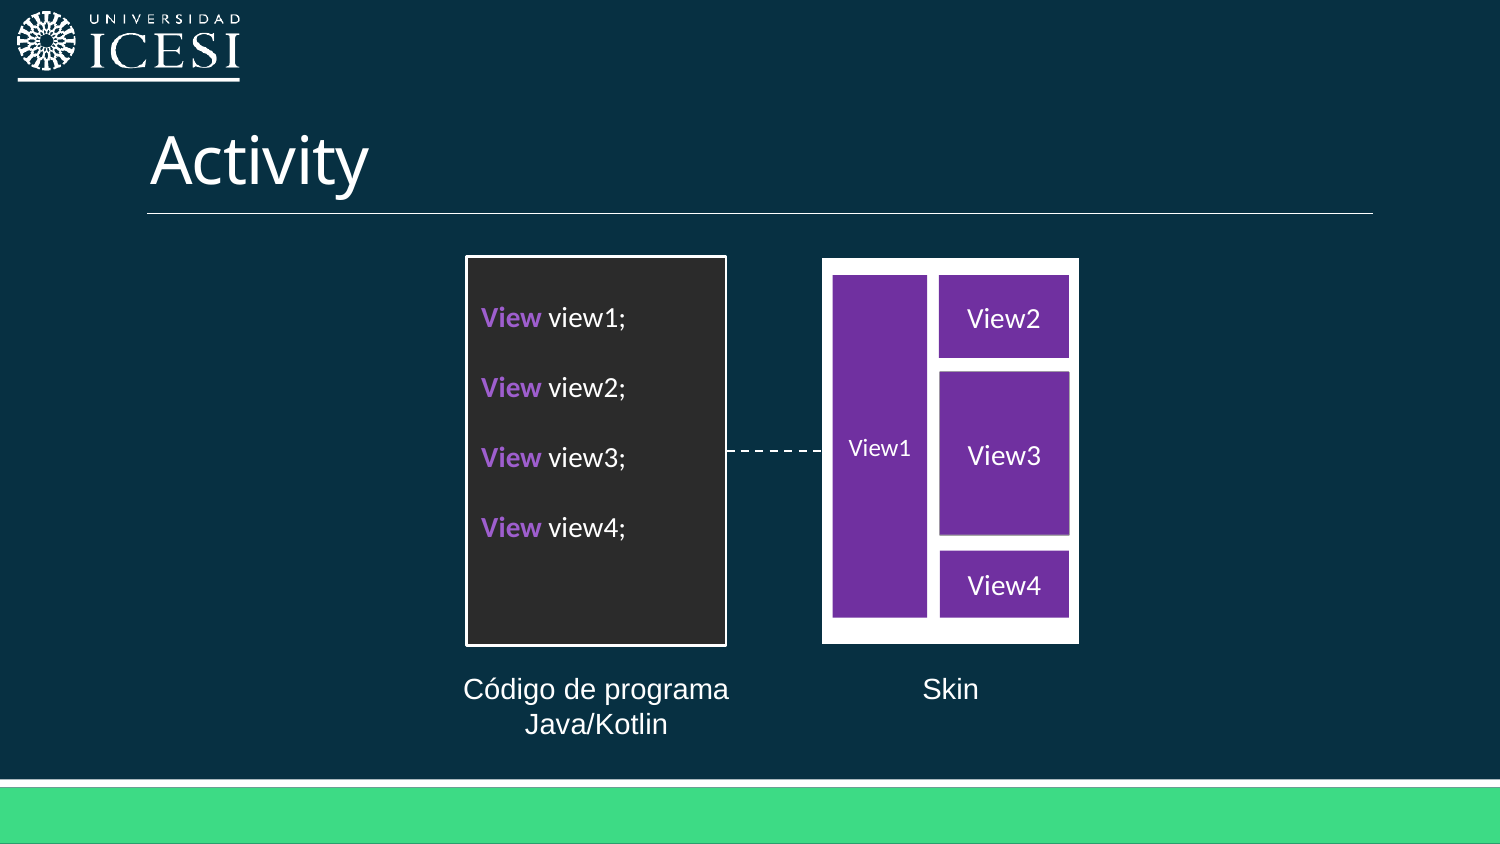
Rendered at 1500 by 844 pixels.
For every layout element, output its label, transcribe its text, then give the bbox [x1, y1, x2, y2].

text_box View4 [939, 549, 1070, 619]
text_box View2 [938, 274, 1070, 359]
text_box [820, 255, 1082, 647]
picture [17, 11, 241, 82]
text_box View view1; View view2; View view3; View view4; [465, 255, 727, 647]
text_box View1 [831, 274, 928, 619]
text_box Skin [764, 663, 1138, 713]
text_box Código de programa Java/Kotlin [409, 663, 784, 748]
text_box View3 [939, 371, 1070, 536]
text_box Activity [135, 35, 1373, 214]
